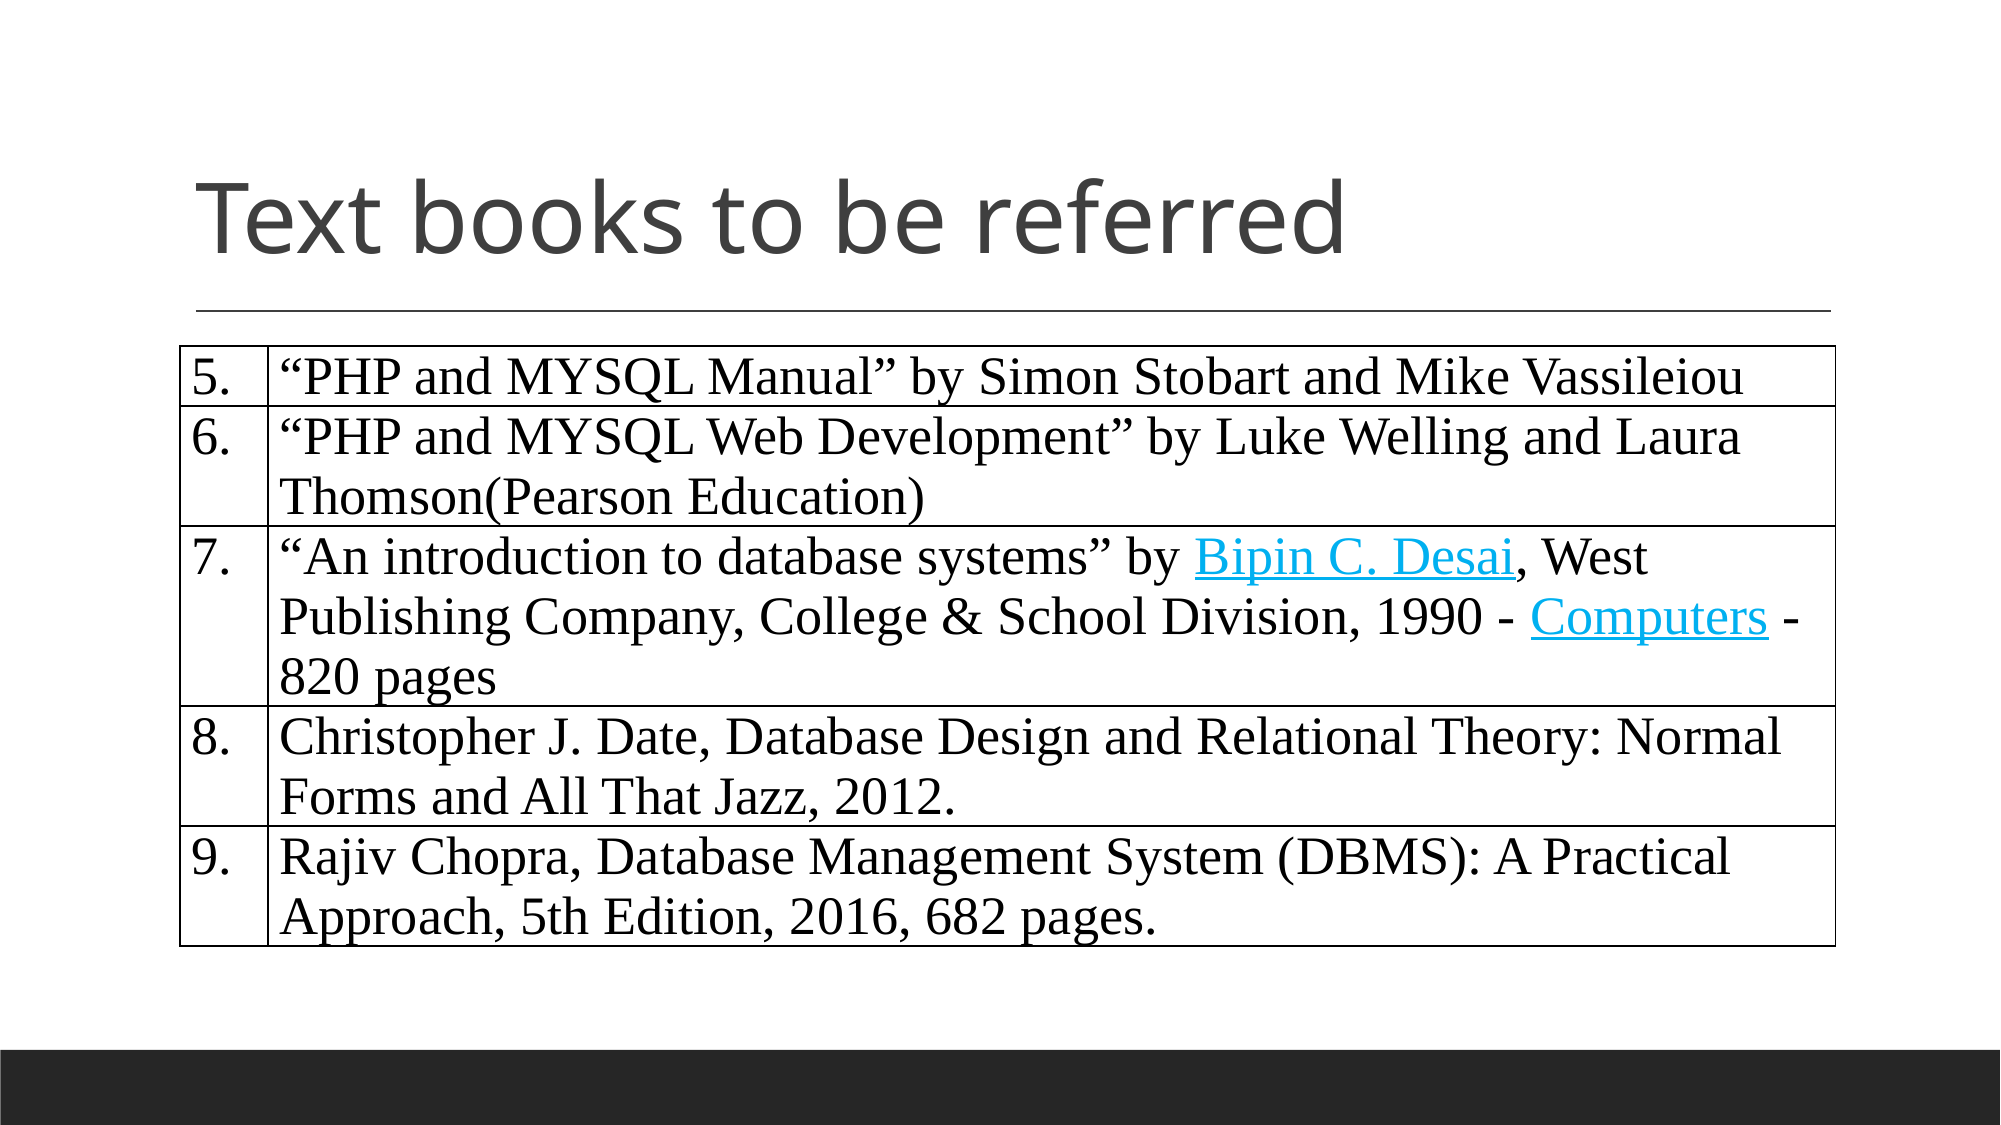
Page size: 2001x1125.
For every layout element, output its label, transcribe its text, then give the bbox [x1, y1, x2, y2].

table_cell Christopher J. Date, Database Design and Relational Theory: Normal Forms and All That Jazz, 2012. [269, 707, 1835, 825]
table_cell “An introduction to database systems” by Bipin C. Desai, West Publishing Company, College & School Division, 1990 - Computers - 820 pages [269, 527, 1835, 705]
table_header 5. [181, 347, 267, 405]
table_cell 8. [181, 707, 267, 825]
table_cell Rajiv Chopra, Database Management System (DBMS): A Practical Approach, 5th Edition, 2016, 682 pages. [269, 827, 1835, 945]
title Text books to be referred [180, 47, 1830, 285]
table_cell 6. [181, 407, 267, 525]
table_cell “PHP and MYSQL Web Development” by Luke Welling and Laura Thomson(Pearson Education) [269, 407, 1835, 525]
table_cell 9. [181, 827, 267, 945]
table_header “PHP and MYSQL Manual” by Simon Stobart and Mike Vassileiou [269, 347, 1835, 405]
table_cell 7. [181, 527, 267, 705]
